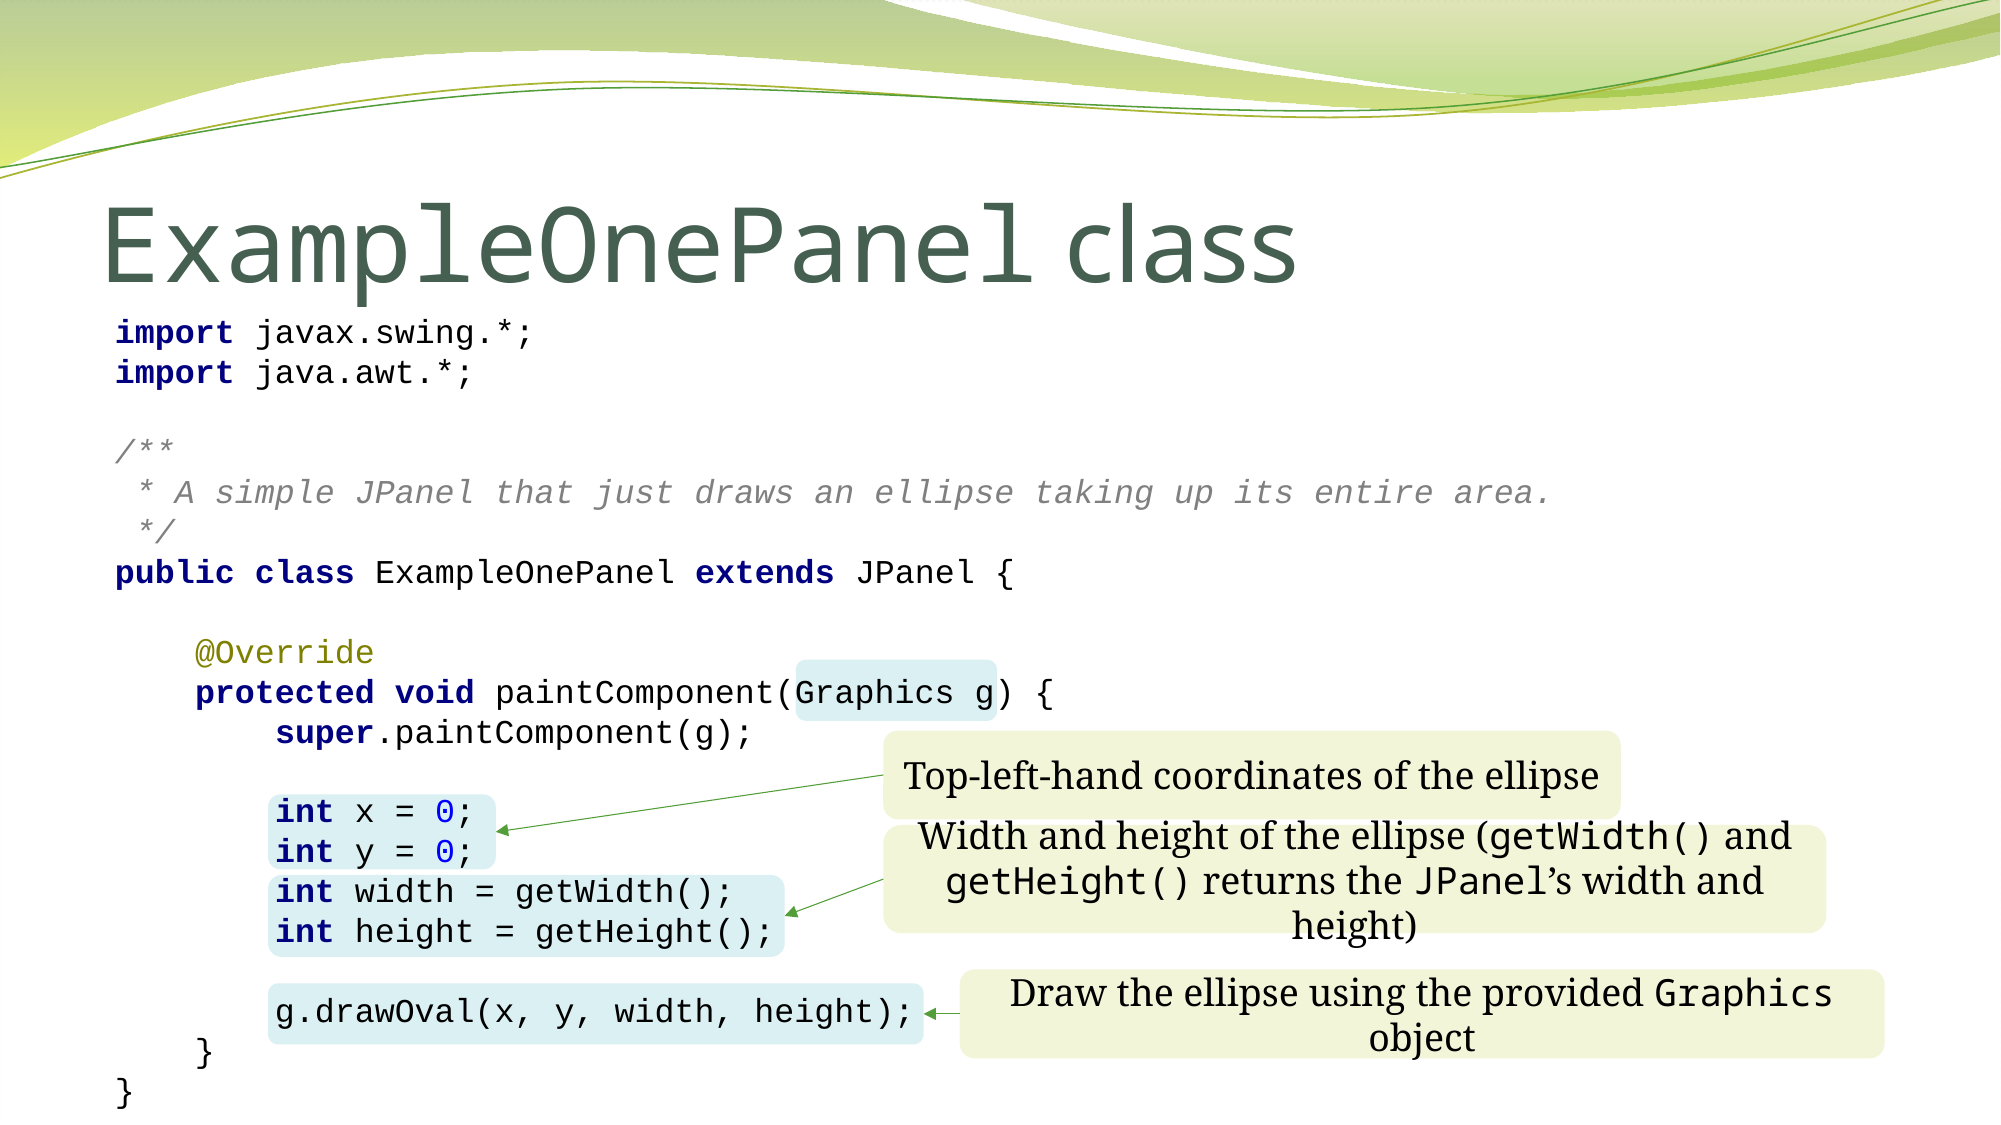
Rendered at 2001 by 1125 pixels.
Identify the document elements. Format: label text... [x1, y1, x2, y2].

text_box Draw the ellipse using the provided Graphics object [959, 968, 1886, 1059]
text_box import javax.swing.*; import java.awt.*; /** * A simple JPanel that just draws an ellipse taking up its entire area. */ public class ExampleOnePanel extends JPanel { @Override protected void paintComponent(Graphics g) { super.paintComponent(g); int x = 0; int y = 0; int width = getWidth(); int height = getHeight(); g.drawOval(x, y, width, height); } } [99, 303, 1589, 1125]
title ExampleOnePanel class [99, 115, 1917, 303]
text_box Width and height of the ellipse (getWidth() and getHeight() returns the JPanel’s width and height) [882, 824, 1827, 934]
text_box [495, 774, 884, 832]
text_box Top-left-hand coordinates of the ellipse [882, 729, 1622, 820]
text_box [784, 879, 884, 916]
